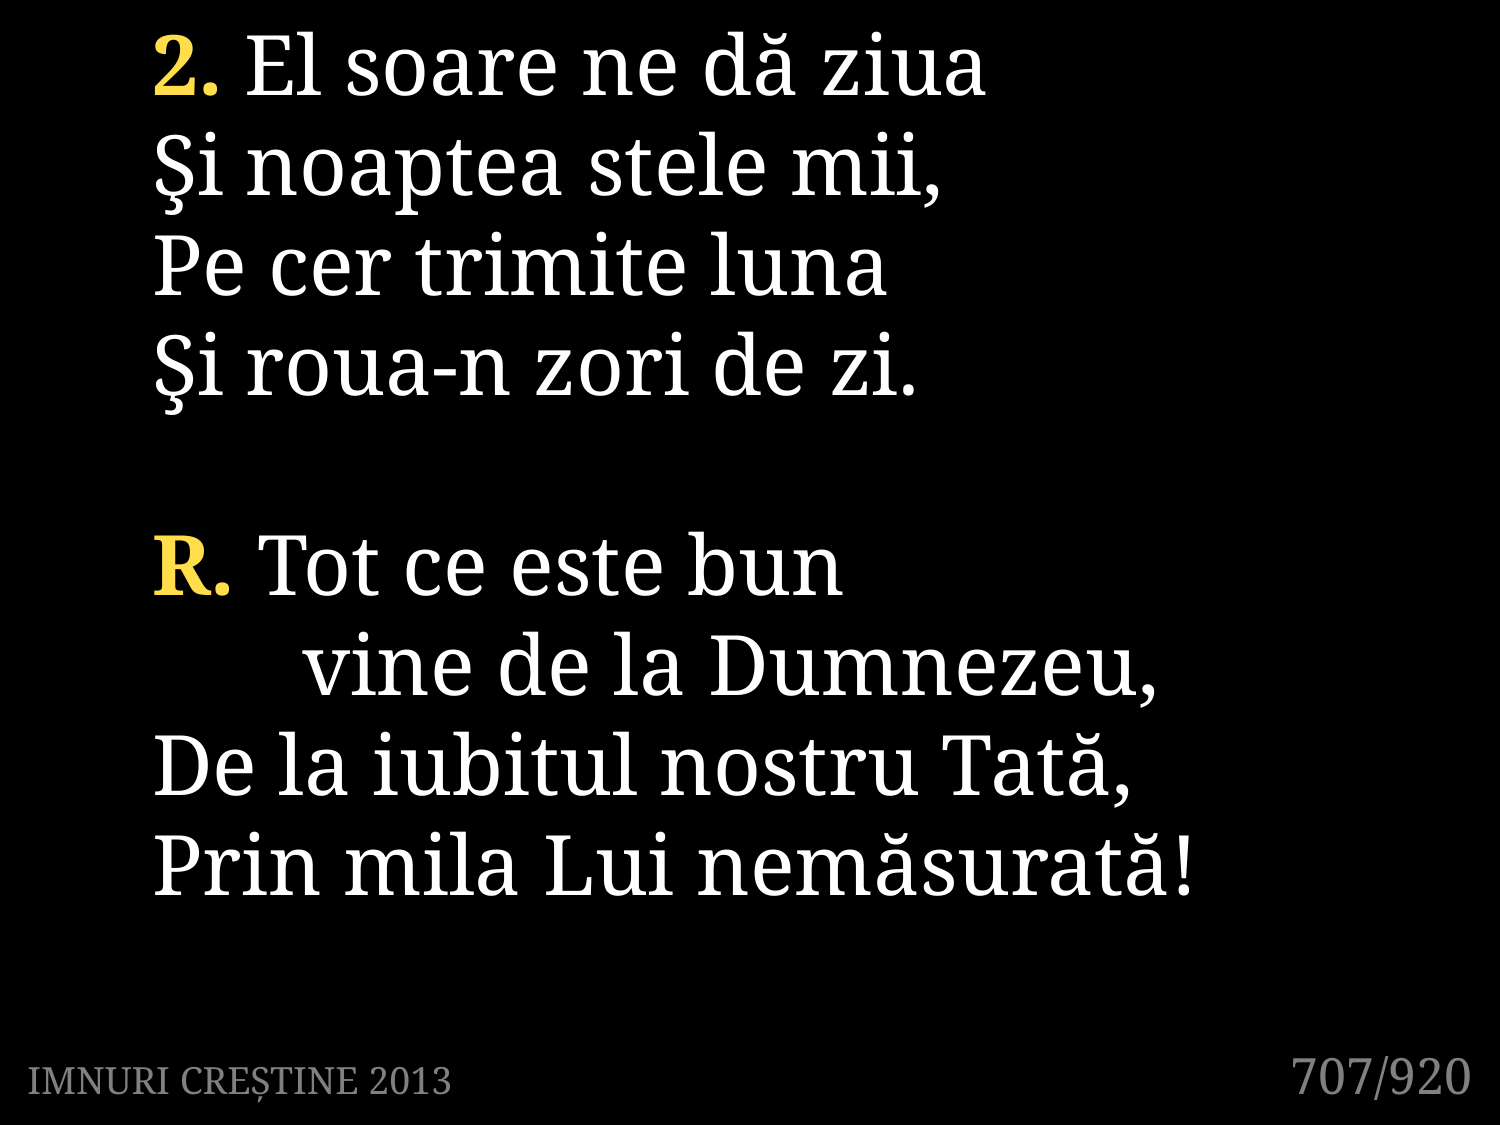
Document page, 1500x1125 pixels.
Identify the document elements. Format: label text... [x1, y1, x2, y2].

text_box 707/920 [637, 1037, 1488, 1113]
text_box 2. El soare ne dă ziua Şi noaptea stele mii, Pe cer trimite luna Şi roua-n zori de zi. R. Tot ce este bun vine de la Dumnezeu, De la iubitul nostru Tată, Prin mila Lui nemăsurată! [137, 4, 1500, 920]
text_box IMNURI CREȘTINE 2013 [12, 1049, 637, 1110]
